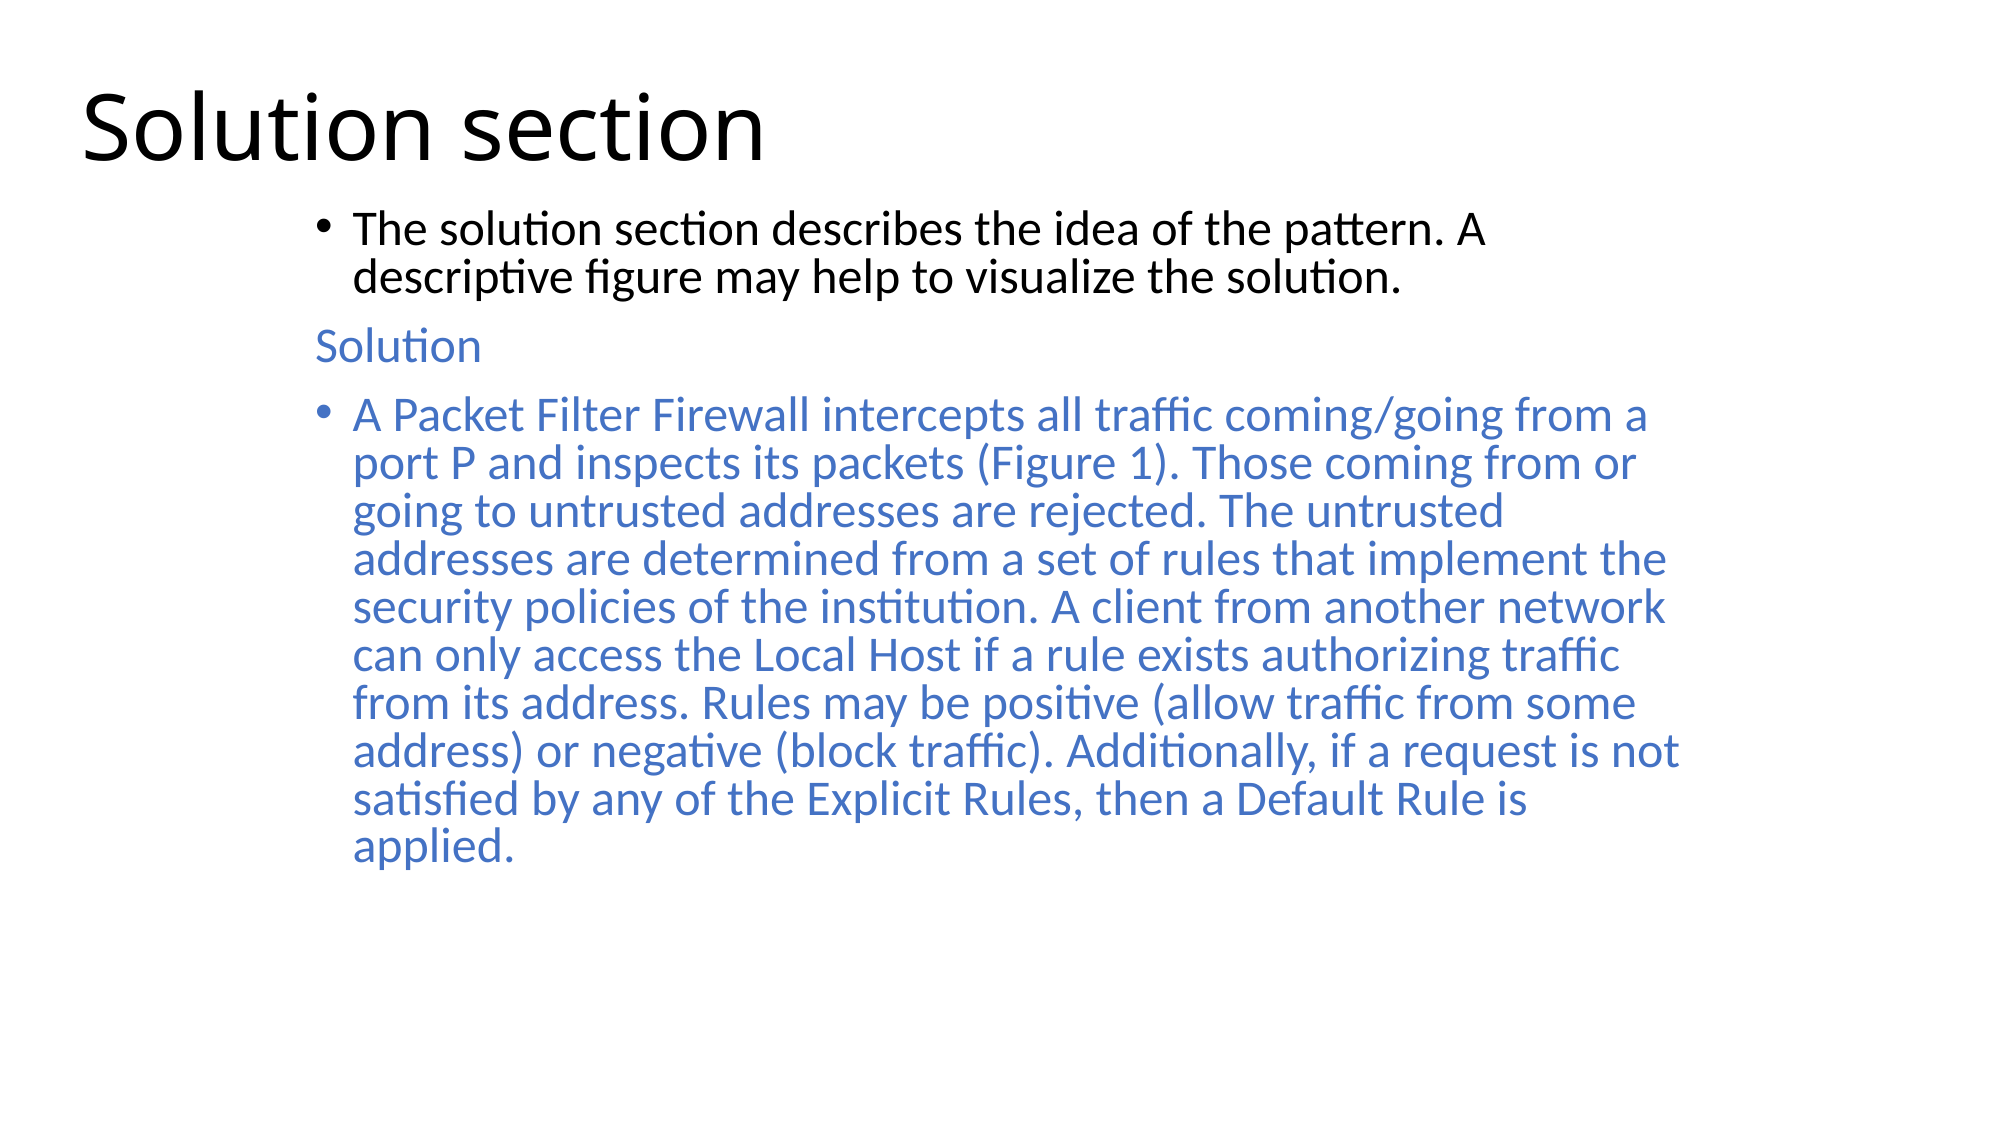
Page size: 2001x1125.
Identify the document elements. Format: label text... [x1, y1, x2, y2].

title Solution section [66, 37, 1934, 225]
list The solution section describes the idea of the pattern. A descriptive figure may help to visualize the solution. Solution A Packet Filter Firewall intercepts all traffic coming/going from a port P and inspects its packets (Figure 1). Those coming from or going to untrusted addresses are rejected. The untrusted addresses are determined from a set of rules that implement the security policies of the institution. A client from another network can only access the Local Host if a rule exists authorizing traffic from its address. Rules may be positive (allow traffic from some address) or negative (block traffic). Additionally, if a request is not satisfied by any of the Explicit Rules, then a Default Rule is applied. [300, 200, 1700, 988]
